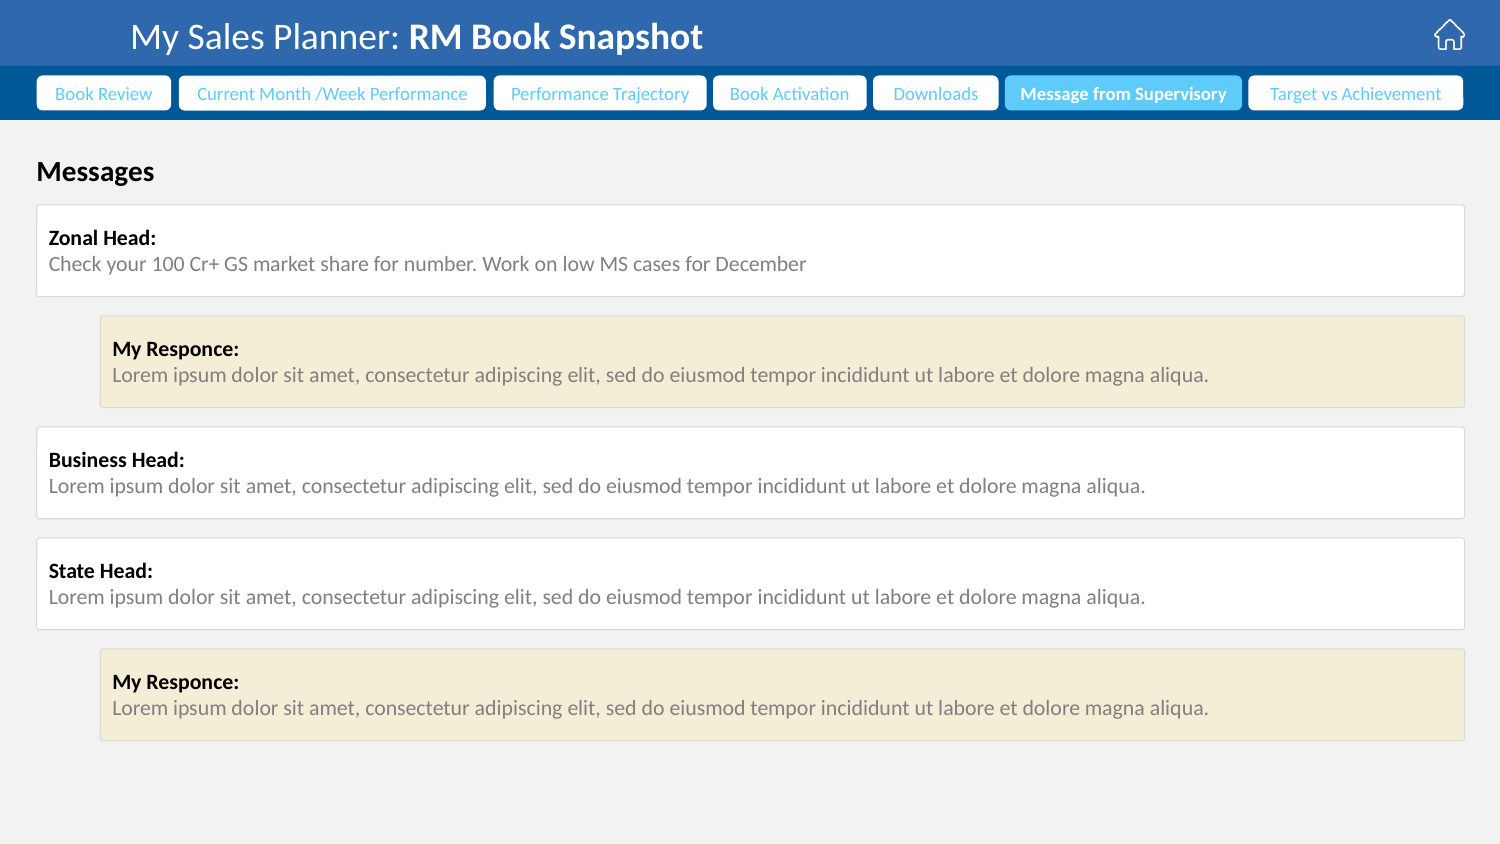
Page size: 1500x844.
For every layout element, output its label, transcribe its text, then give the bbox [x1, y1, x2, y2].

text_box My Responce: Lorem ipsum dolor sit amet, consectetur adipiscing elit, sed do eiusmod tempor incididunt ut labore et dolore magna aliqua. [98, 646, 1467, 743]
text_box State Head: Lorem ipsum dolor sit amet, consectetur adipiscing elit, sed do eiusmod tempor incididunt ut labore et dolore magna aliqua. [34, 535, 1467, 632]
text_box Book Activation [710, 73, 869, 113]
text_box Performance Trajectory [491, 73, 709, 113]
text_box [0, 64, 1500, 122]
text_box Book Review [34, 73, 174, 113]
text_box Messages [21, 150, 383, 190]
text_box Target vs Achievement [1246, 73, 1466, 113]
text_box [0, 122, 1500, 844]
text_box Business Head: Lorem ipsum dolor sit amet, consectetur adipiscing elit, sed do eiusmod tempor incididunt ut labore et dolore magna aliqua. [34, 424, 1467, 521]
picture [1434, 19, 1465, 50]
text_box [0, 0, 1500, 64]
text_box Zonal Head: Check your 100 Cr+ GS market share for number. Work on low MS cases for December [34, 202, 1467, 299]
text_box My Responce: Lorem ipsum dolor sit amet, consectetur adipiscing elit, sed do eiusmod tempor incididunt ut labore et dolore magna aliqua. [98, 313, 1467, 410]
text_box My Sales Planner: RM Book Snapshot [130, 9, 1341, 59]
text_box Message from Supervisory [1002, 73, 1245, 113]
text_box Current Month /Week Performance [176, 73, 489, 113]
text_box Downloads [870, 73, 1001, 113]
